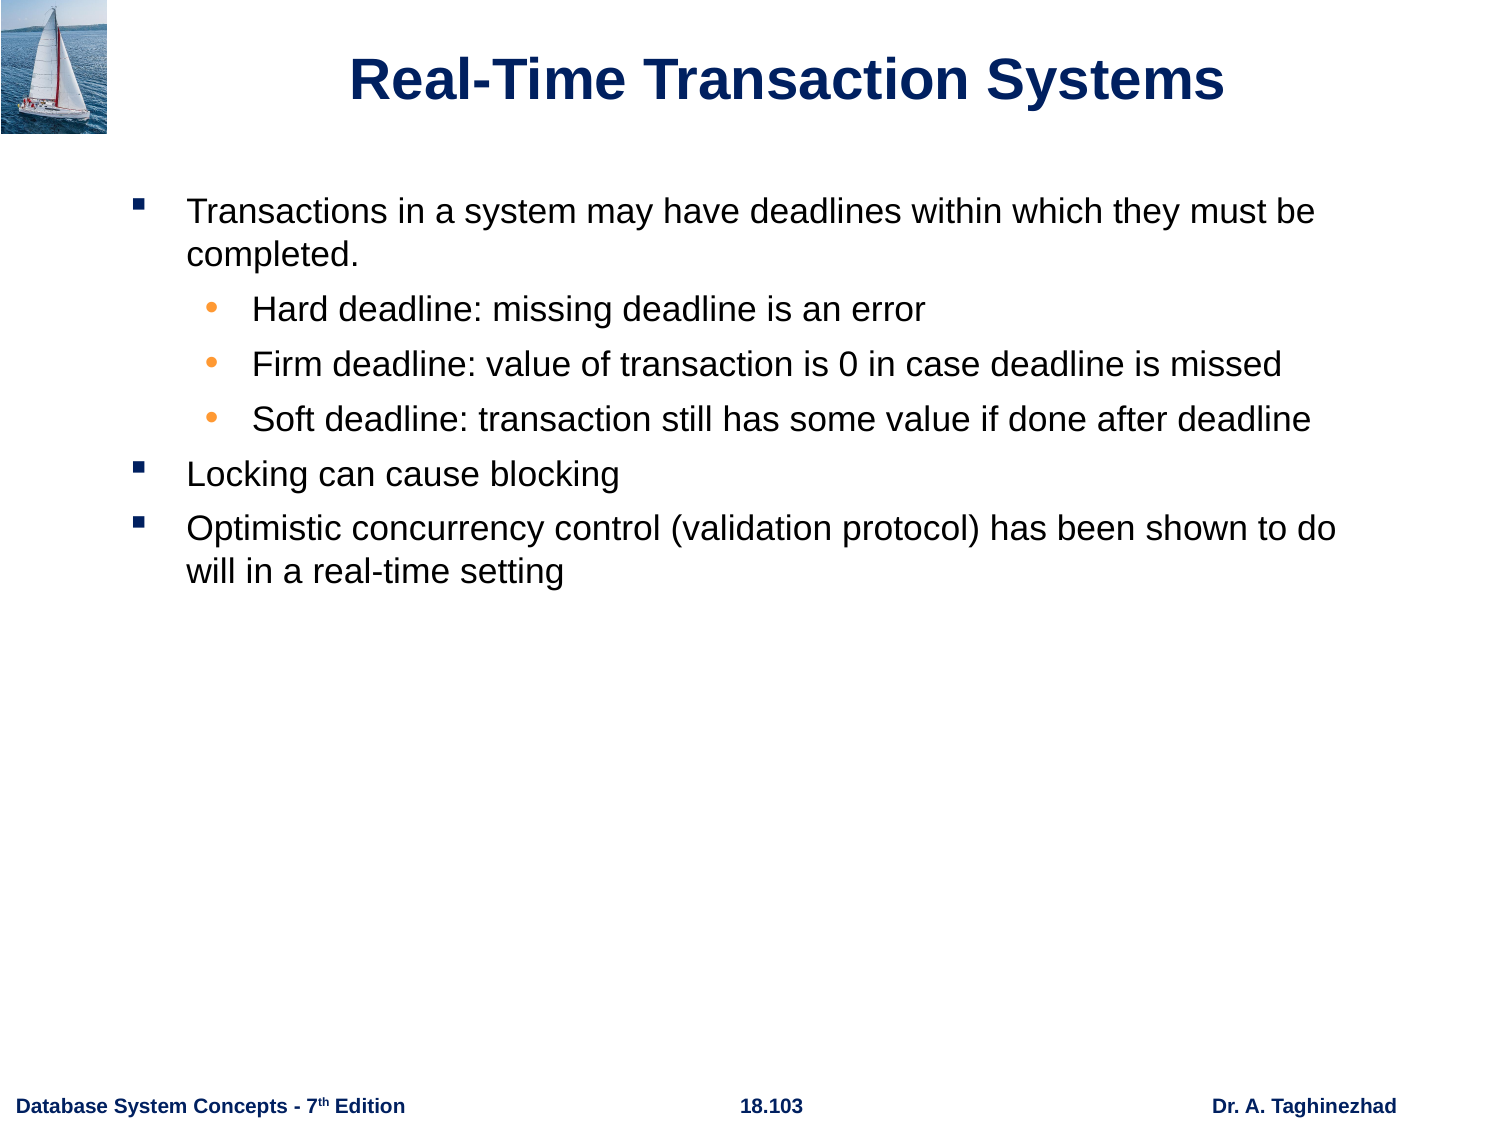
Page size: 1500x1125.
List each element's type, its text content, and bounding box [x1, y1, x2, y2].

title Real-Time Transaction Systems [125, 18, 1452, 120]
list Transactions in a system may have deadlines within which they must be completed. Hard deadline: missing deadline is an error Firm deadline: value of transaction is 0 in case deadline is missed Soft deadline: transaction still has some value if done after deadline Locking can cause blocking Optimistic concurrency control (validation protocol) has been shown to do will in a real-time setting [115, 180, 1356, 1062]
picture [1, 0, 107, 134]
